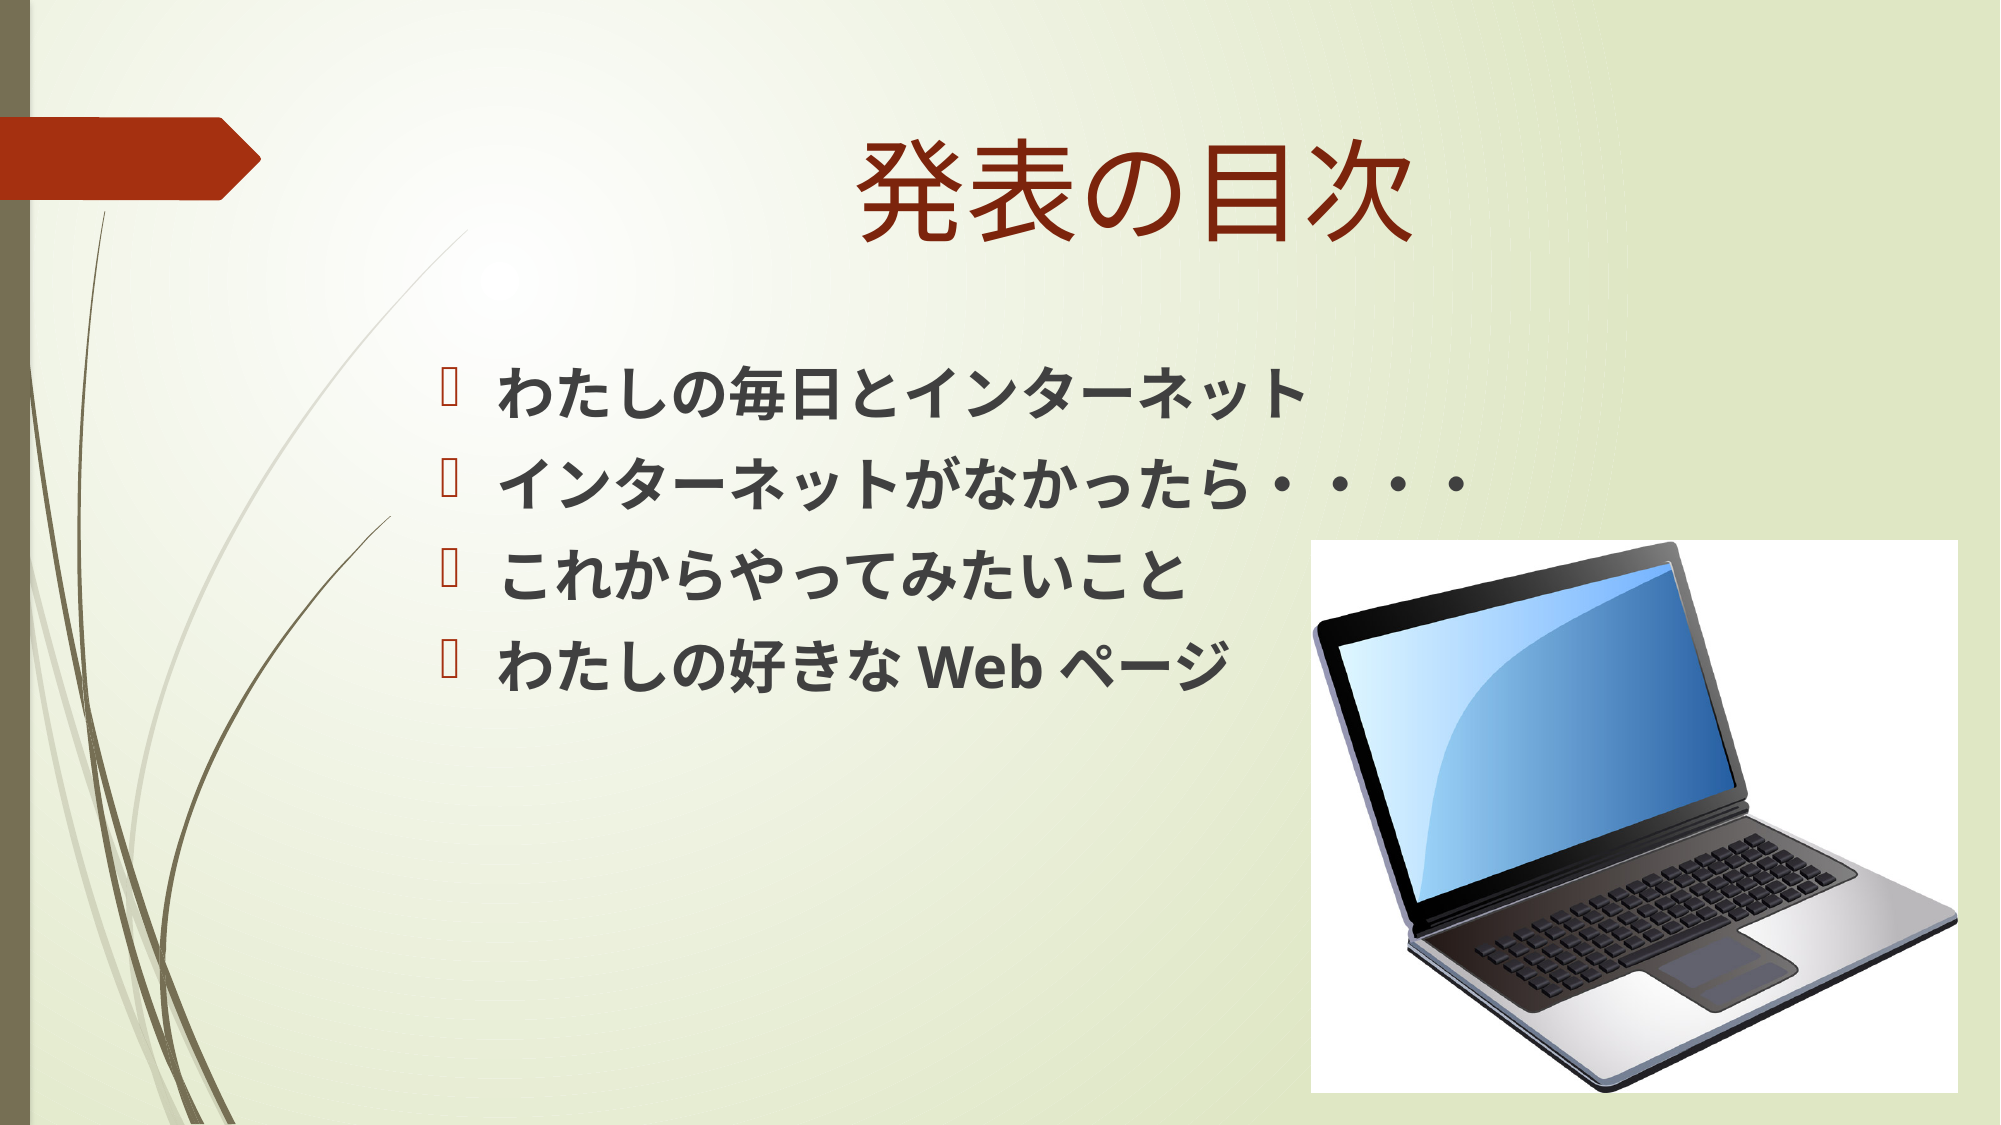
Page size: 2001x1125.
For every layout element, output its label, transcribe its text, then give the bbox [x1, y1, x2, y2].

title 発表の目次 [403, 113, 1866, 324]
list わたしの毎日とインターネット インターネットがなかったら・・・・ これからやってみたいこと わたしの好きなWebページ [424, 350, 1888, 970]
picture [1310, 540, 1958, 1094]
